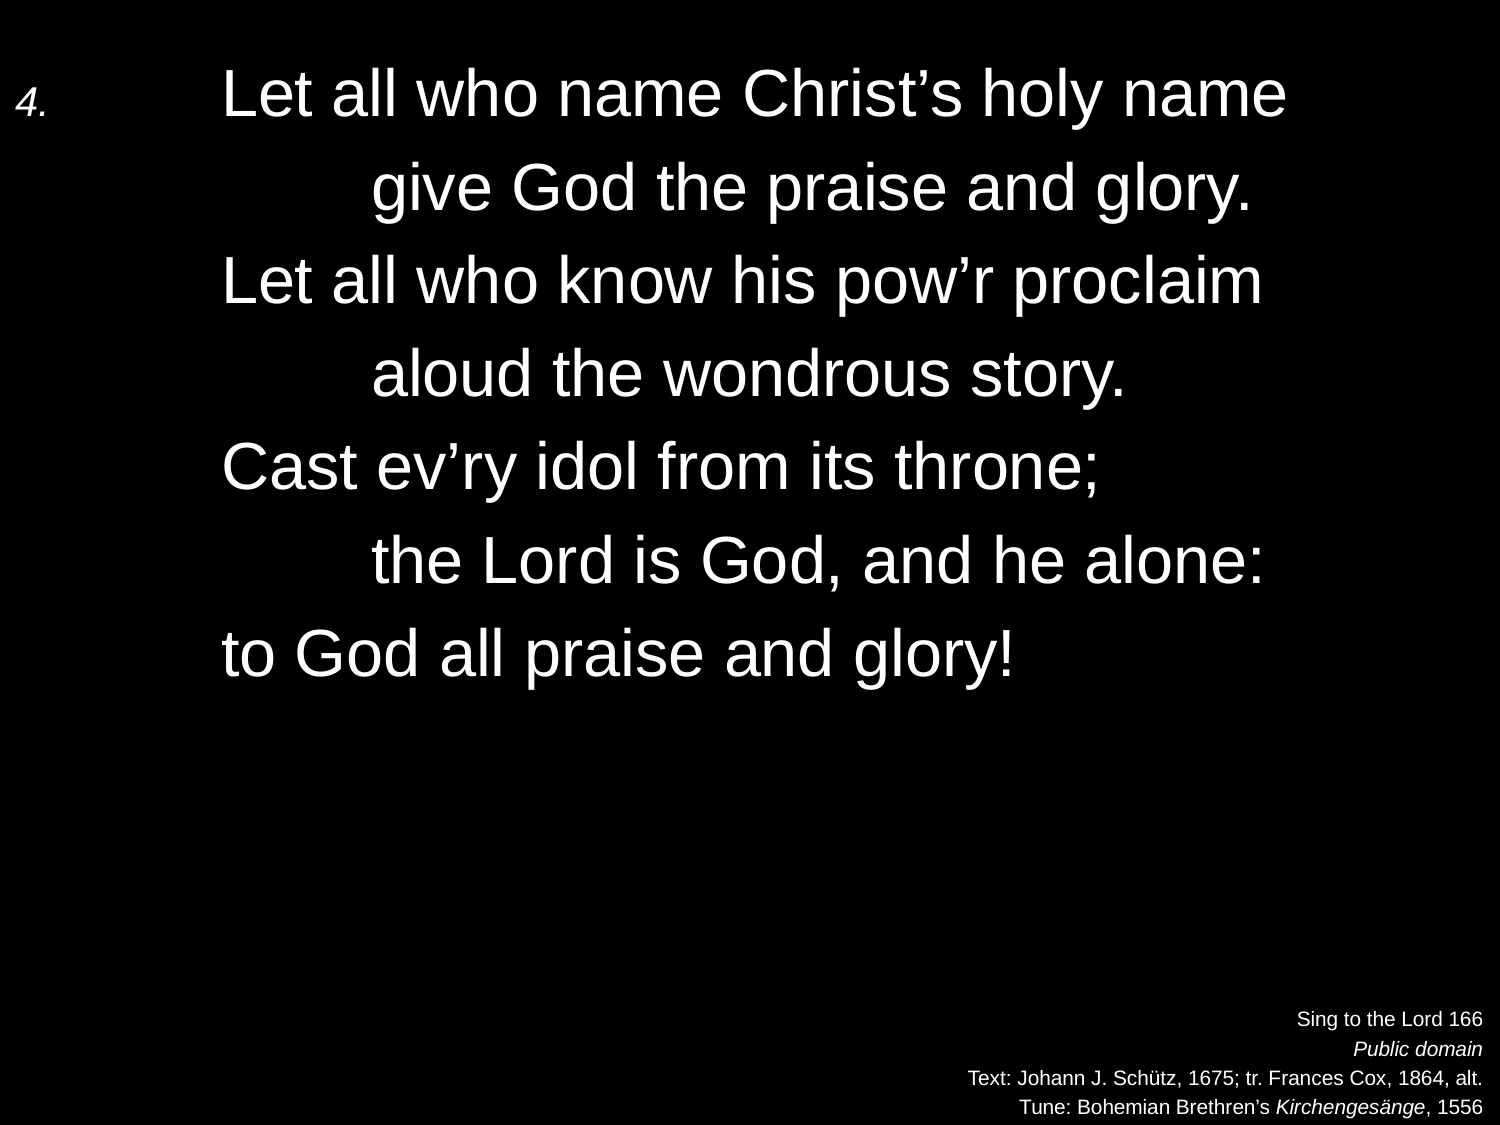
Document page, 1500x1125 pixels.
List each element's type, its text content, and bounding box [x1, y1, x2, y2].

text_box Sing to the Lord 166 Public domain Text: Johann J. Schütz, 1675; tr. Frances Cox, 1864, alt. Tune: Bohemian Brethren’s Kirchengesänge, 1556 [0, 998, 1498, 1125]
list 4. Let all who name Christ’s holy name give God the praise and glory. Let all who know his pow’r proclaim aloud the wondrous story. Cast ev’ry idol from its throne; the Lord is God, and he alone: to God all praise and glory! [0, 42, 1500, 1047]
